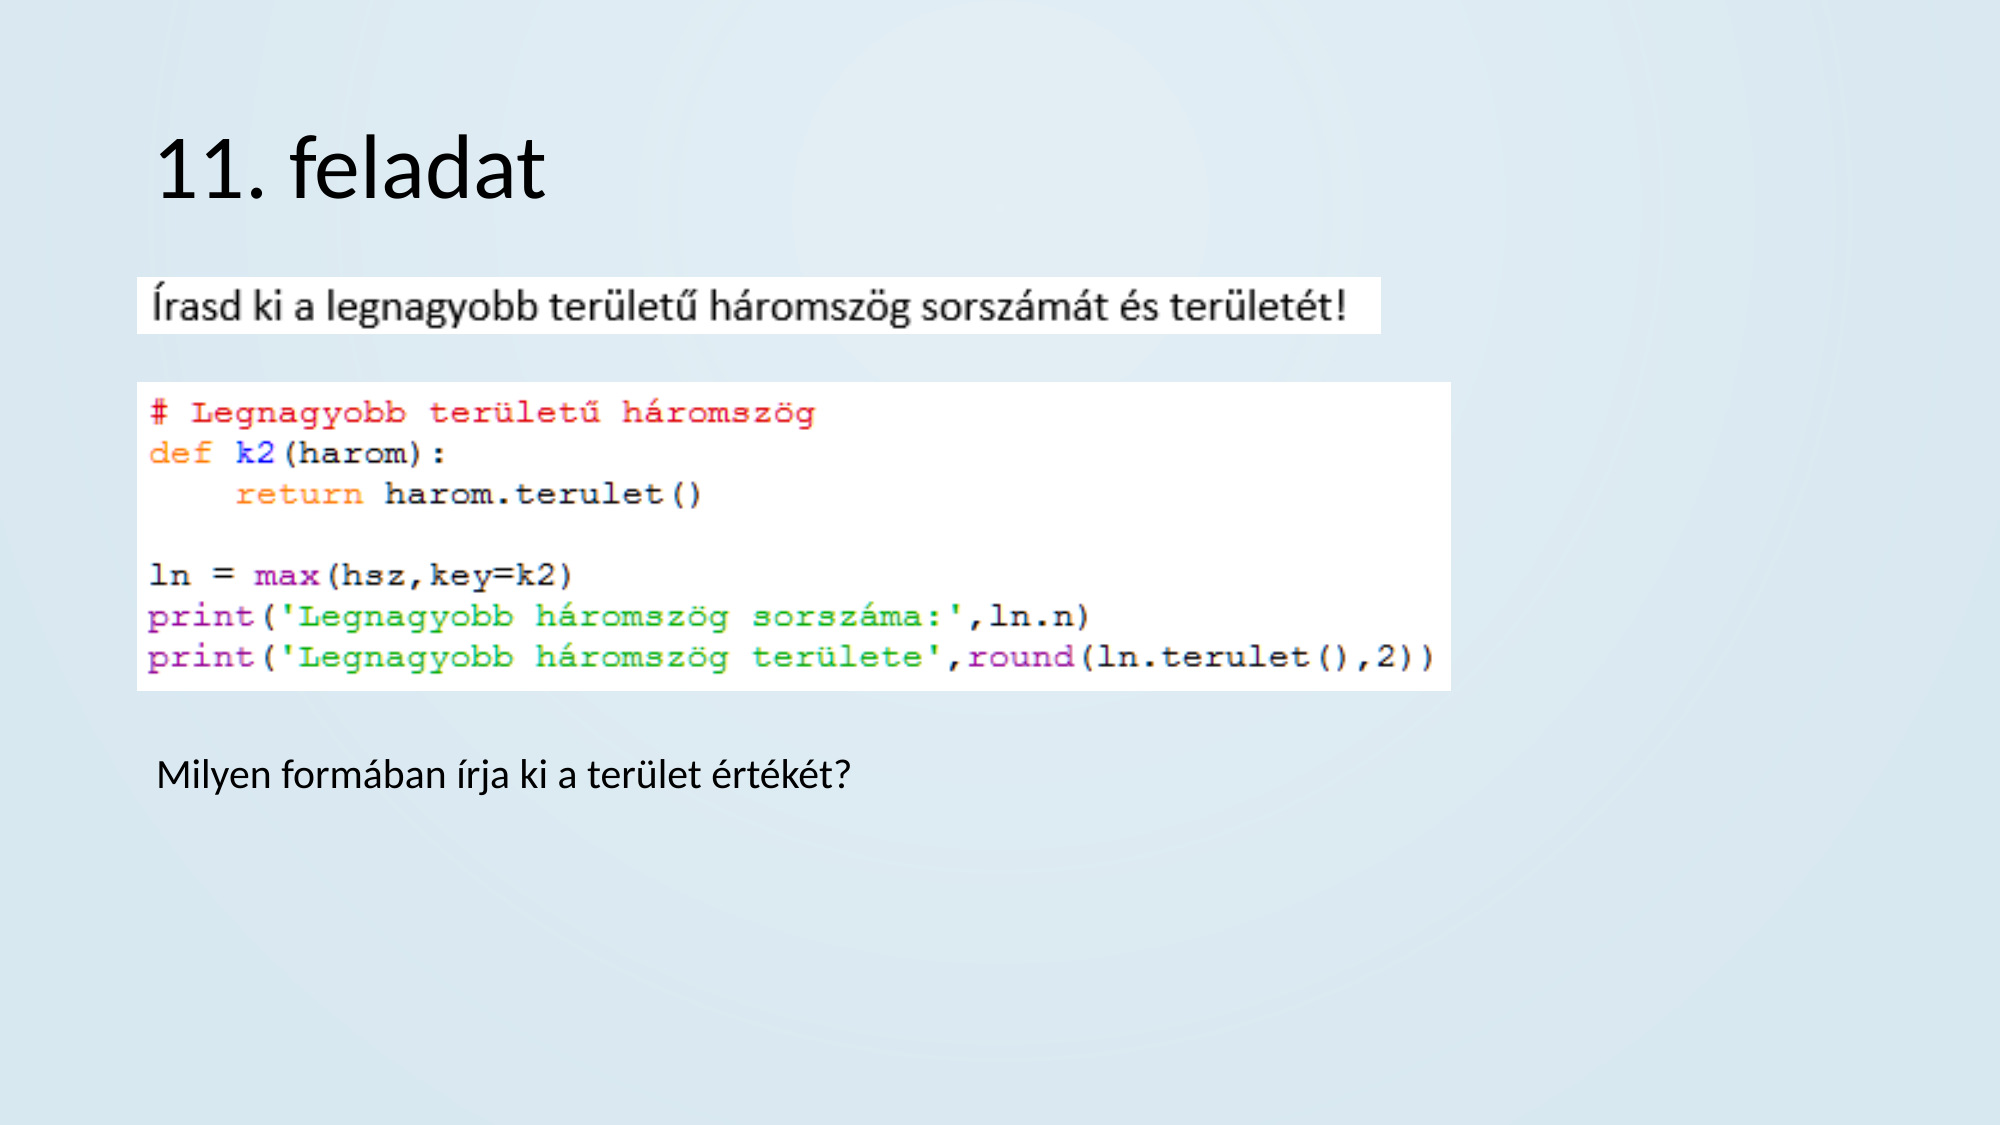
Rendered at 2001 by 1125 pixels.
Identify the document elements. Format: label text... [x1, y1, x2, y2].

text_box Milyen formában írja ki a terület értékét? [141, 739, 868, 805]
title 11. feladat [137, 59, 1863, 278]
picture [137, 277, 1381, 334]
picture [137, 382, 1451, 691]
